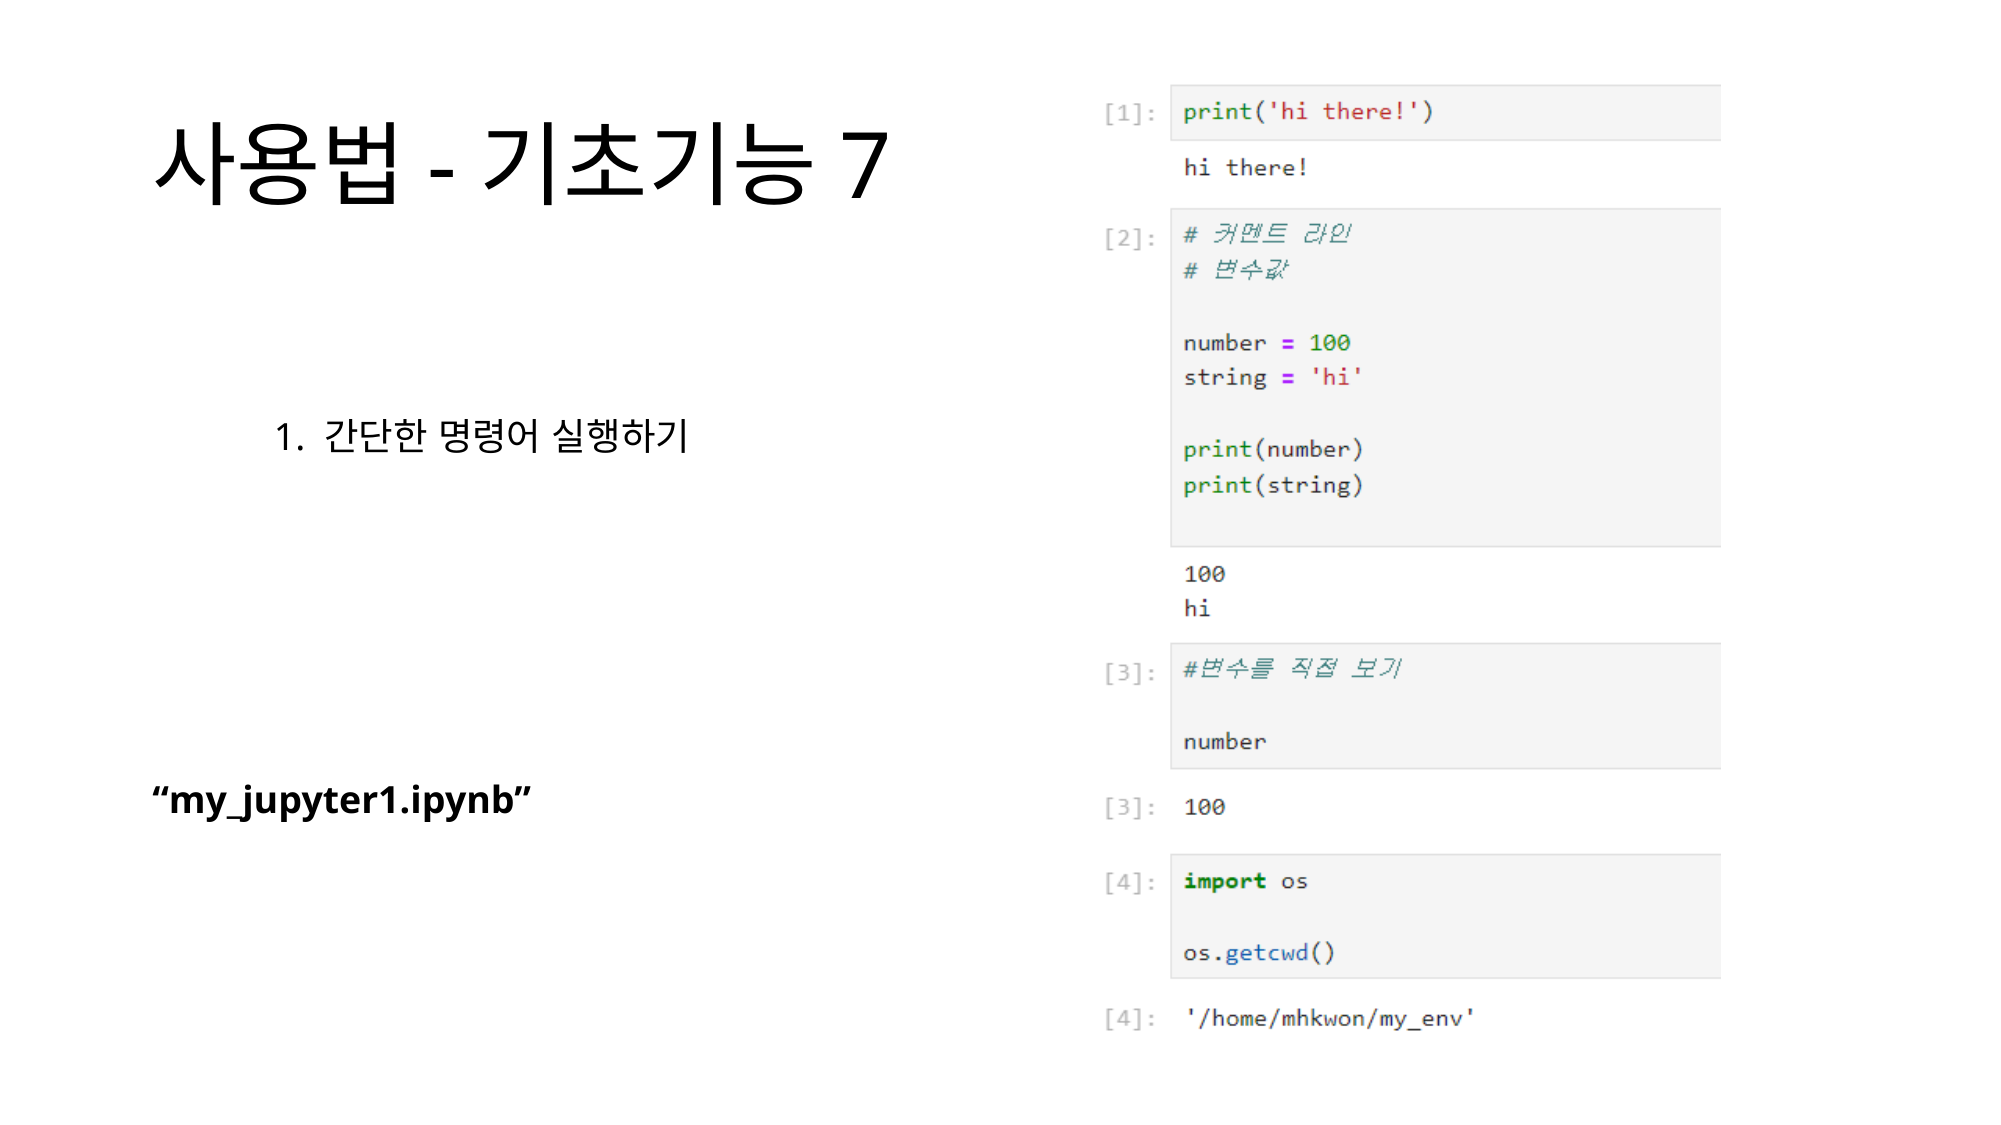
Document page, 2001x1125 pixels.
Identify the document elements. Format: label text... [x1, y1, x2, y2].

picture [1082, 62, 1722, 1063]
text_box “my_jupyter1.ipynb” [137, 769, 657, 829]
title 사용법-기초기능7 [137, 59, 1863, 278]
text_box 1. 간단한 명령어 실행하기 [259, 405, 706, 465]
